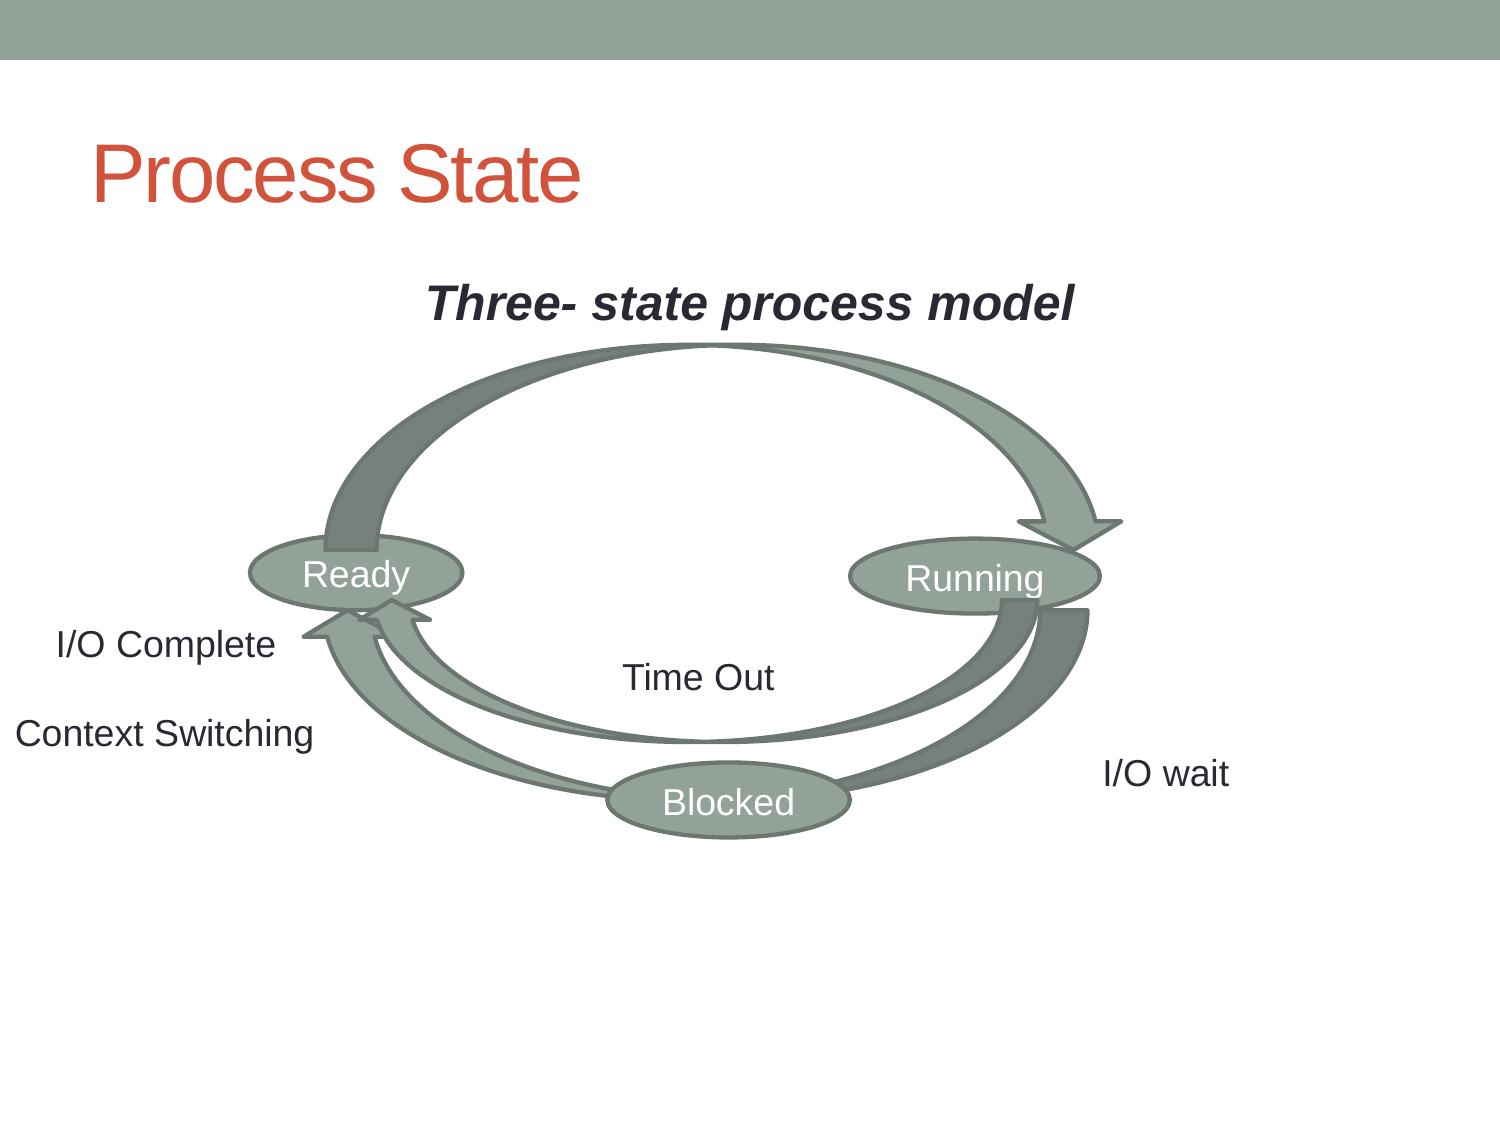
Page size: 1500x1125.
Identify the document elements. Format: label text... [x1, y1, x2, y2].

text_box Blocked [605, 760, 853, 840]
text_box Context Switching [0, 701, 397, 762]
text_box Ready [247, 534, 465, 613]
text_box [323, 342, 1124, 553]
text_box Time Out [607, 645, 870, 706]
list Three- state process model [75, 262, 1425, 1063]
text_box Running [847, 536, 1103, 616]
text_box [304, 608, 610, 798]
text_box I/O wait [1087, 741, 1350, 802]
text_box I/O Complete [40, 612, 304, 673]
text_box [357, 597, 1040, 745]
title Process State [75, 87, 1425, 250]
text_box [836, 608, 1090, 792]
